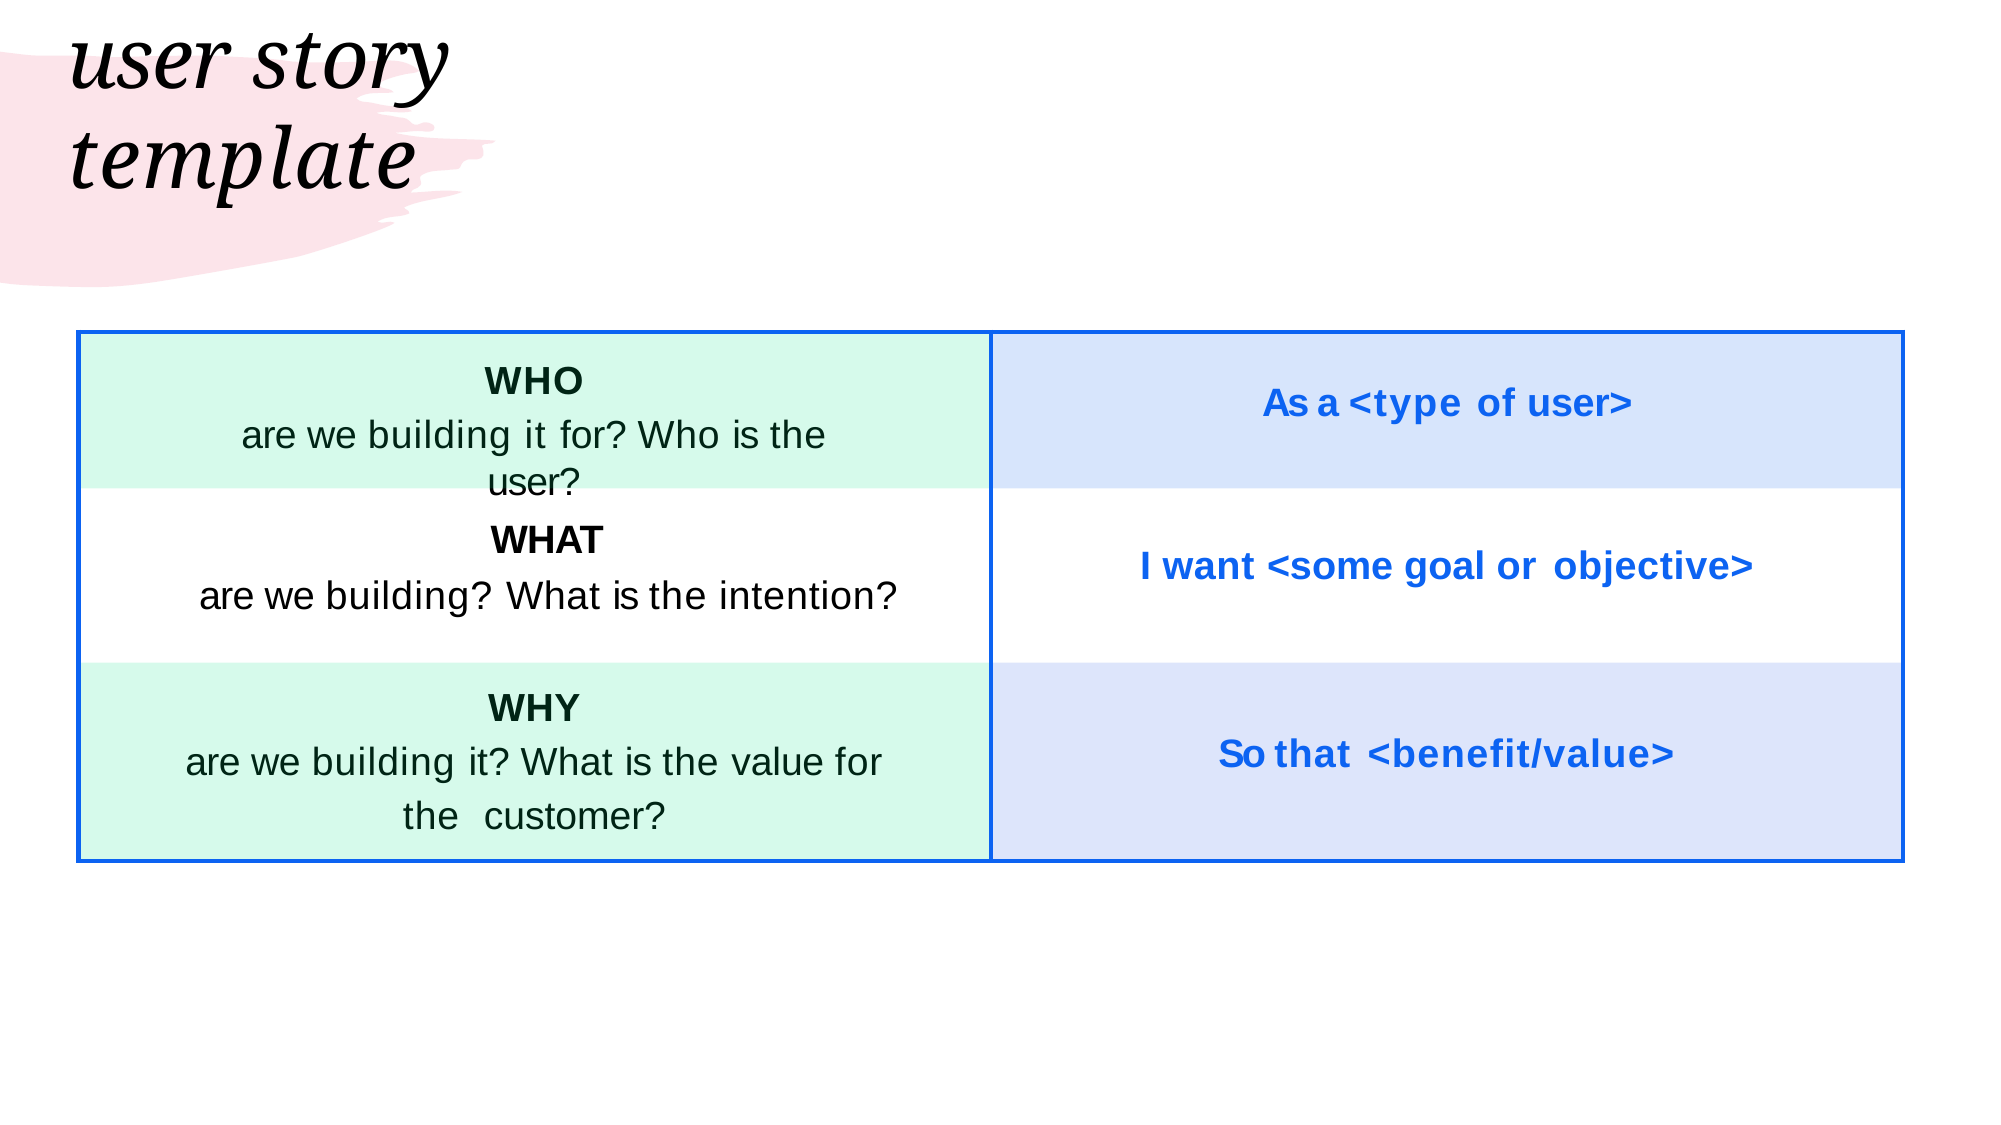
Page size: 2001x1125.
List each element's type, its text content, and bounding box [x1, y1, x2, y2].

table_header As a <type of user> [993, 334, 1901, 488]
table_header [81, 334, 989, 488]
table_cell WHAT are we building? What is the intention? [81, 488, 989, 663]
table_cell So that <benefit/value> [993, 663, 1901, 859]
title user story template [66, 3, 748, 205]
table_cell [81, 663, 989, 859]
table_cell I want <some goal or objective> [993, 488, 1901, 663]
